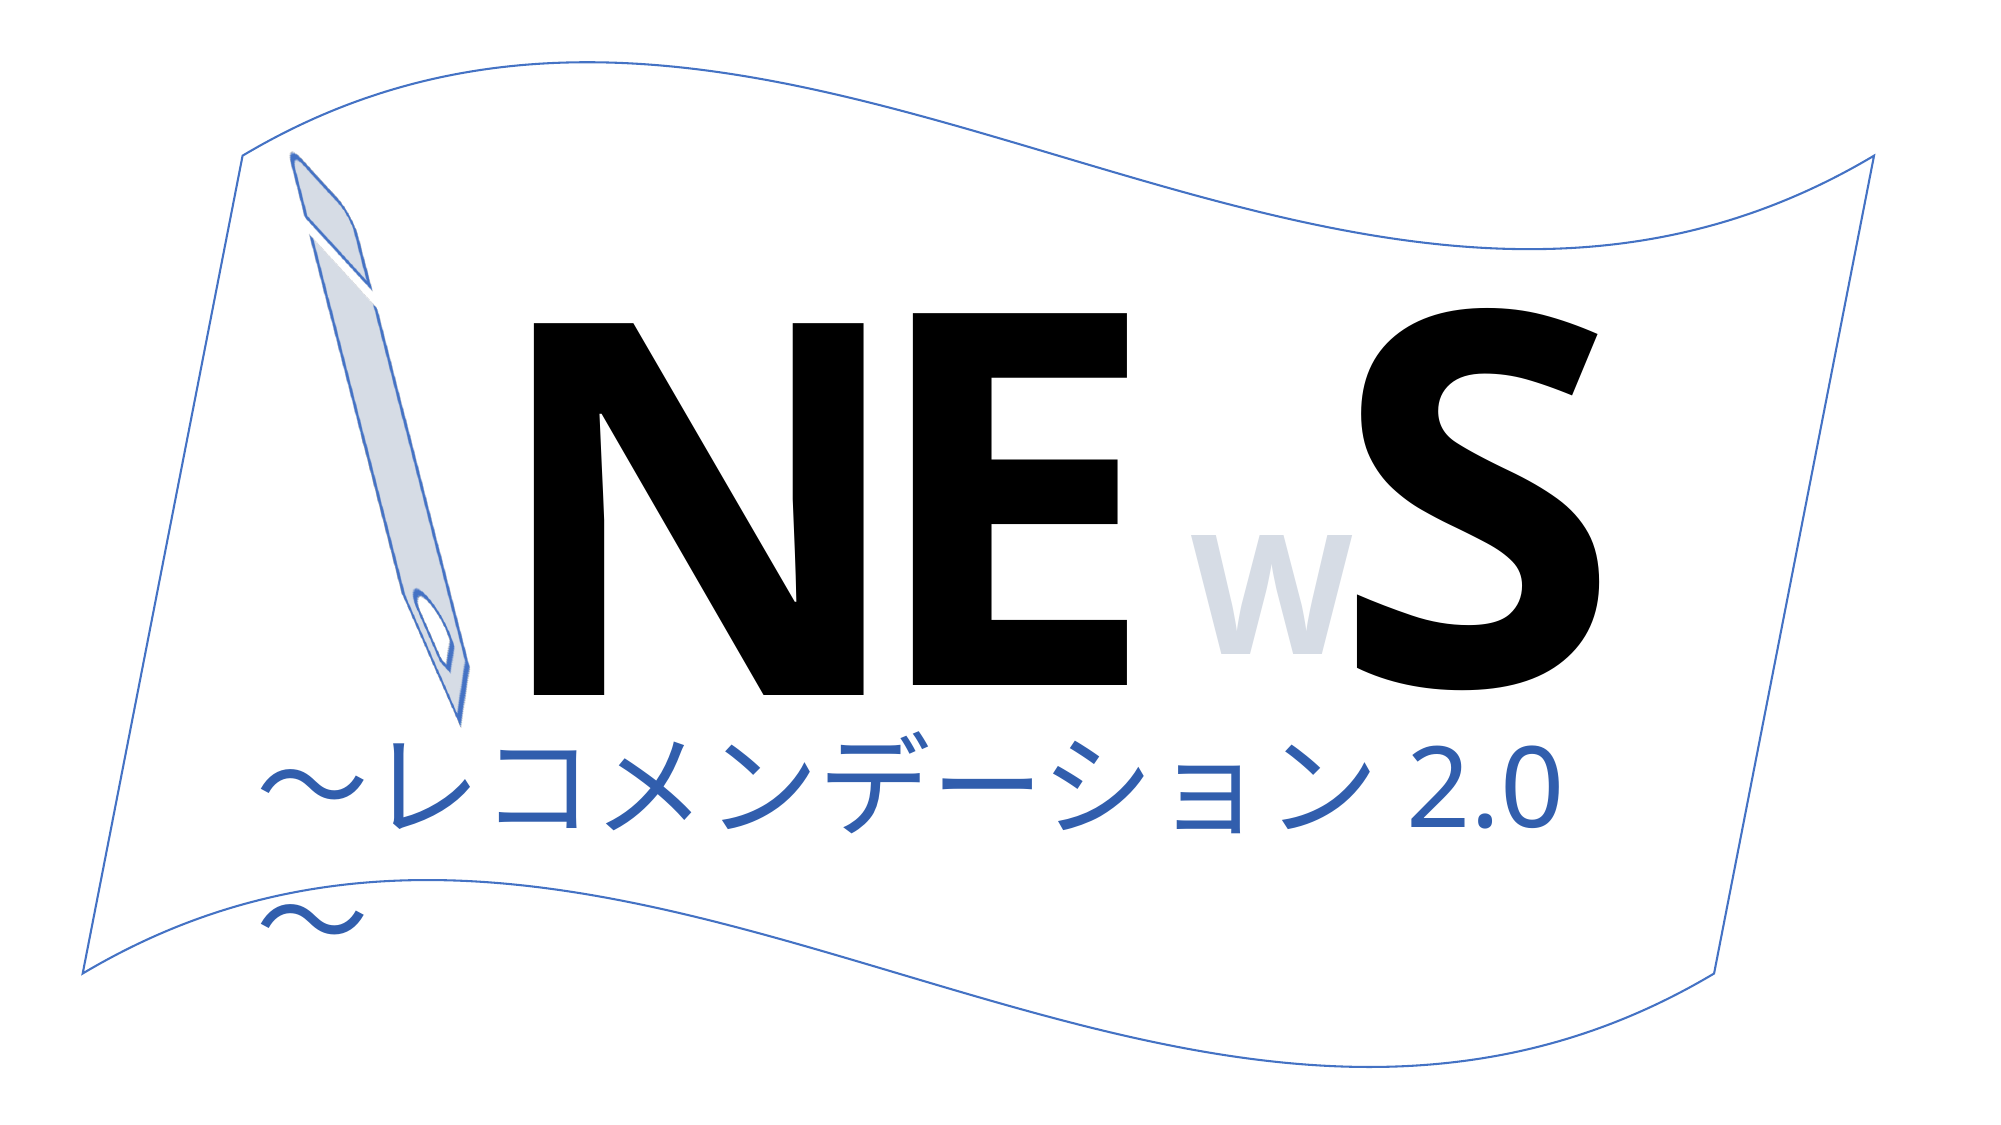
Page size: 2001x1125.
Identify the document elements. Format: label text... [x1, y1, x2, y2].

text_box E [1070, 157, 1154, 182]
text_box S [1319, 157, 1621, 248]
picture [147, 89, 471, 778]
text_box ～レコメンデーション2.0～ [241, 882, 957, 993]
text_box [81, 61, 1876, 1069]
text_box ～レコメンデーション2.0～ [1684, 975, 1716, 993]
